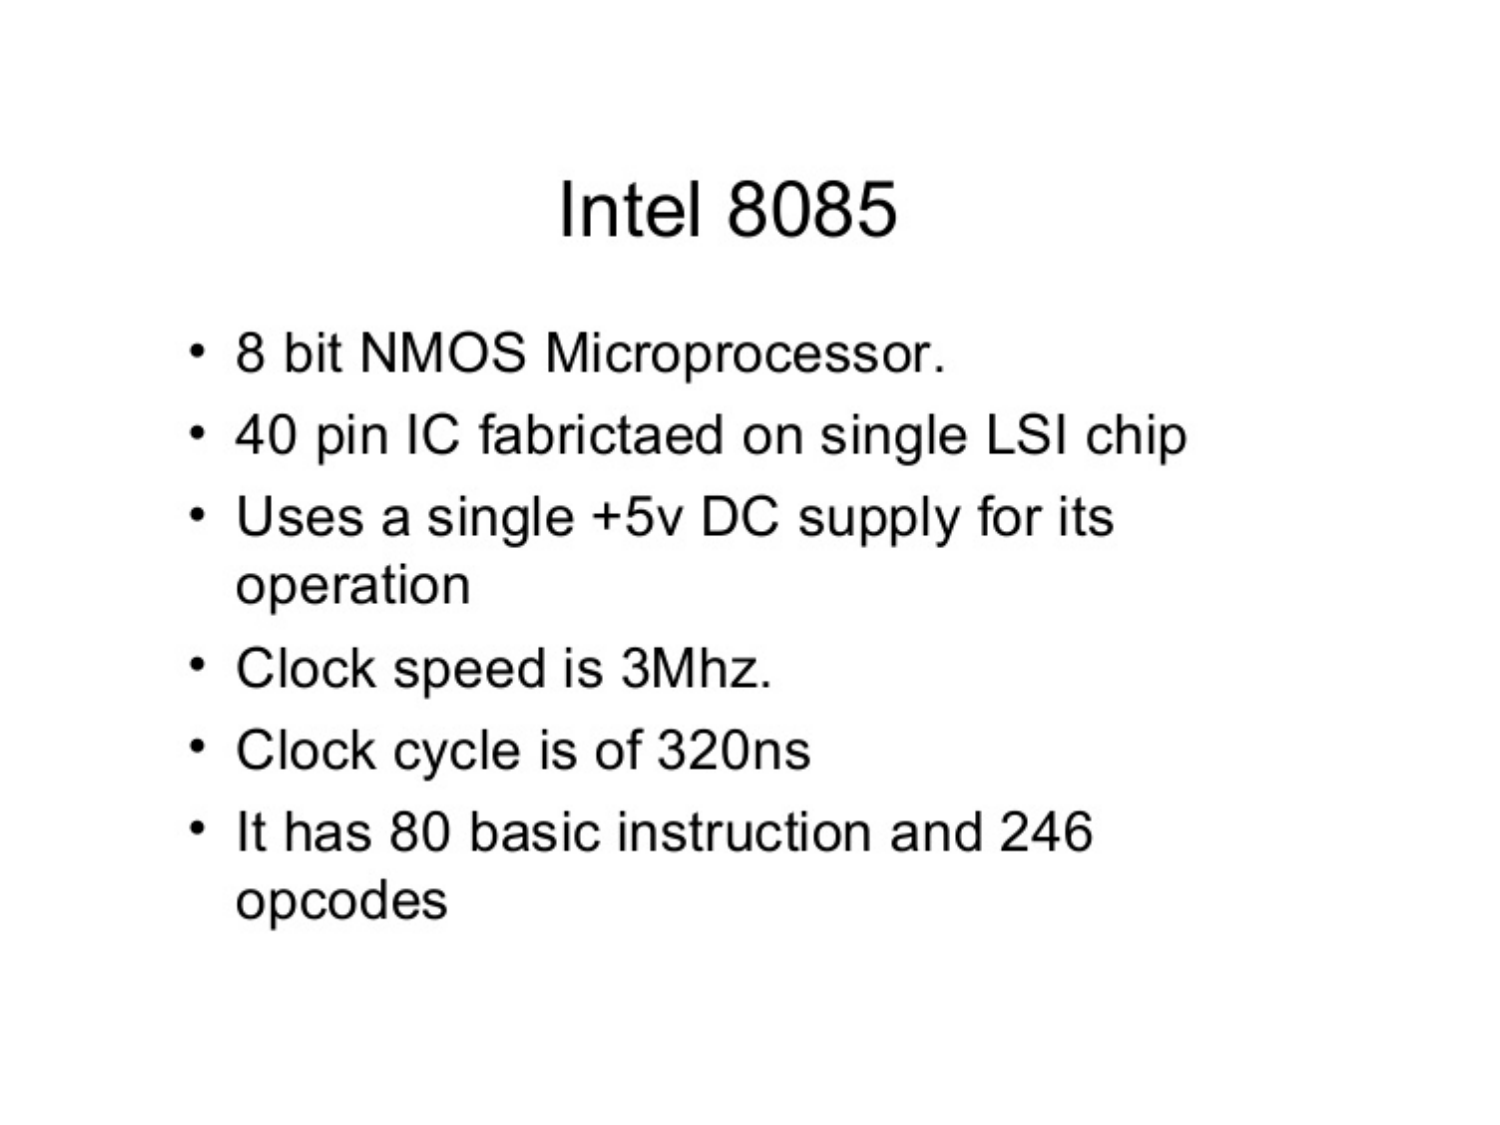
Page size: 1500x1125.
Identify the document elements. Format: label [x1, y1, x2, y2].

picture [112, 87, 1386, 1043]
